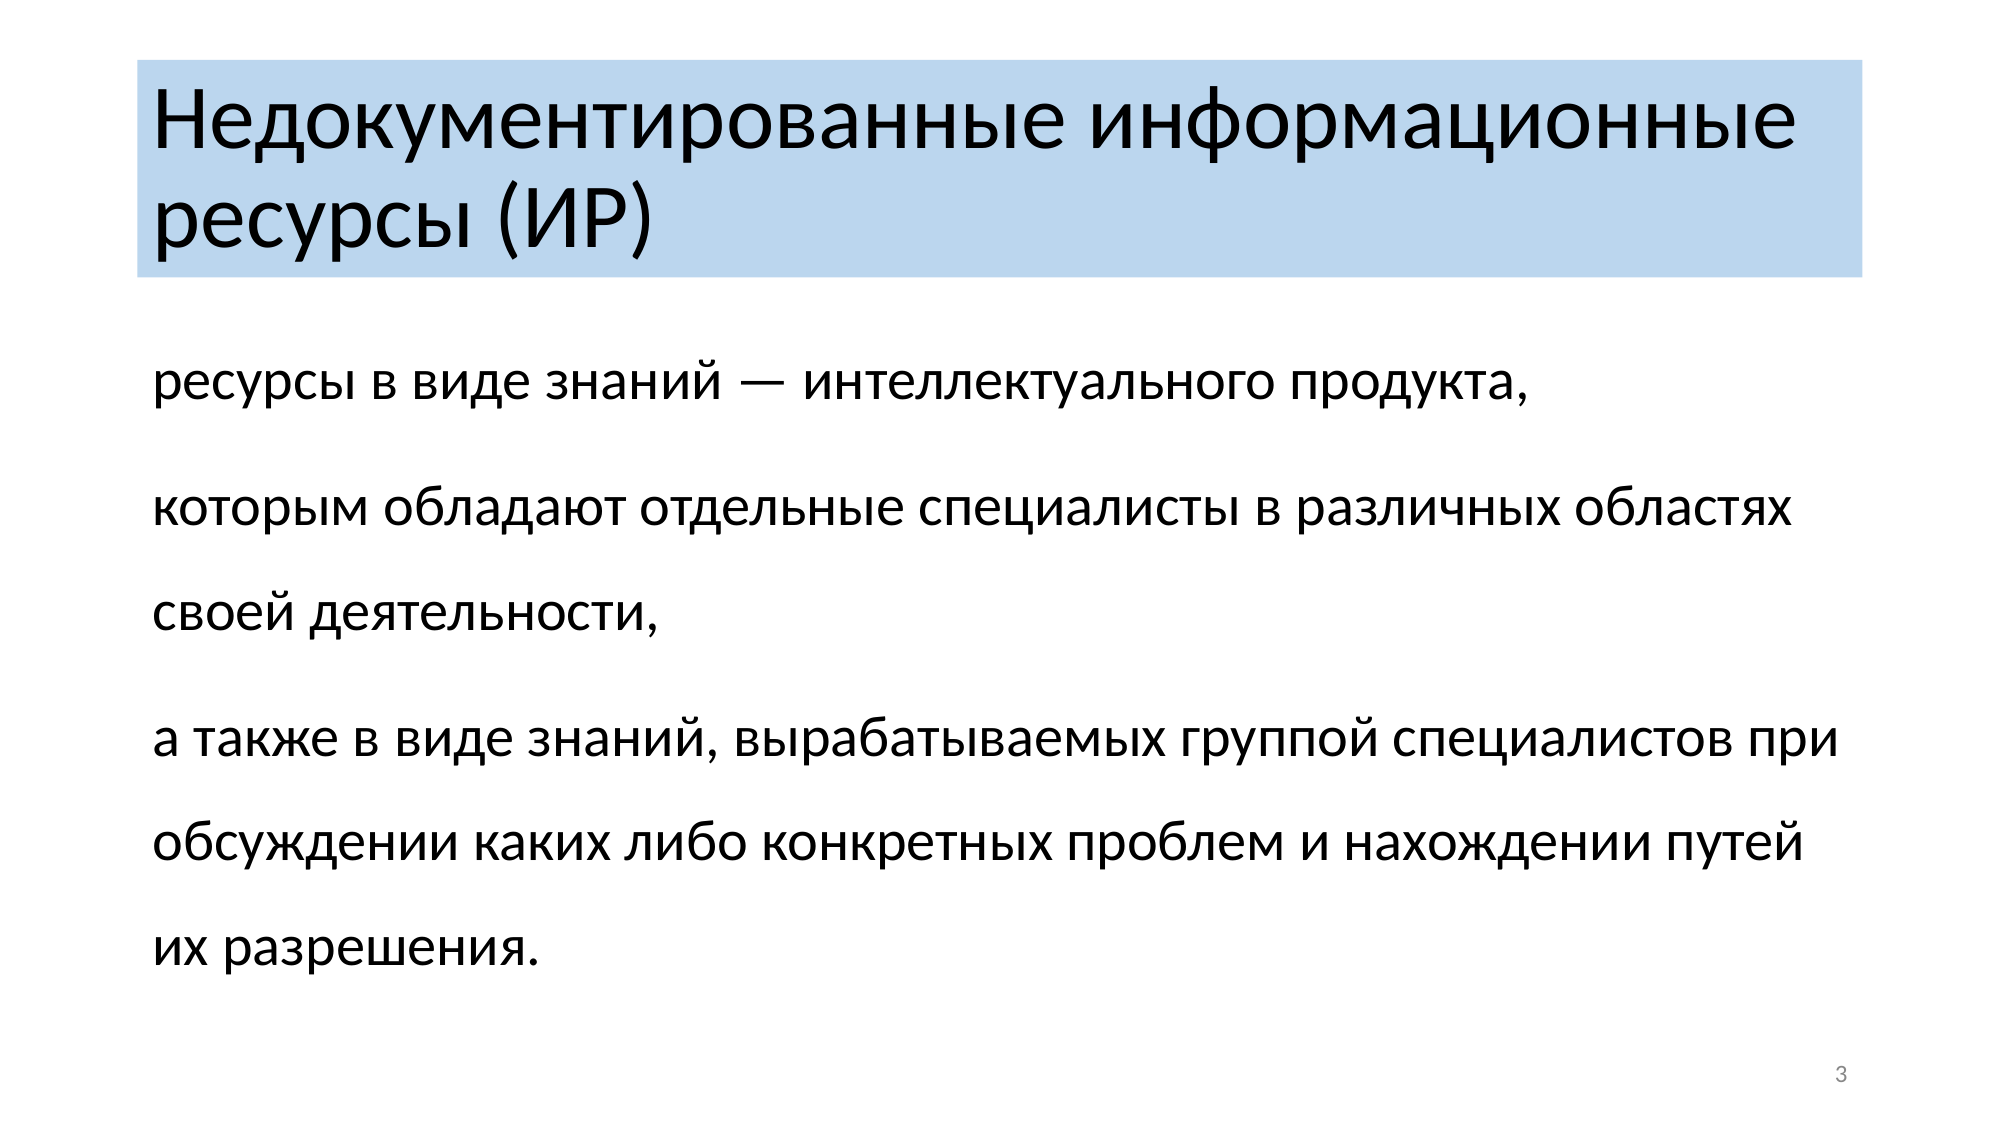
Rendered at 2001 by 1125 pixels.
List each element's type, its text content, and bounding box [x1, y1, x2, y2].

title Недокументированные информационные ресурсы (ИР) [137, 59, 1863, 278]
slide_number ‹#› [1412, 1042, 1863, 1103]
list ресурсы в виде знаний — интеллектуального продукта, которым обладают отдельные специалисты в различных областях своей деятельности, а также в виде знаний, вырабатываемых группой специалистов при обсуждении каких либо конкретных проблем и нахождении путей их разрешения. [137, 299, 1863, 1014]
